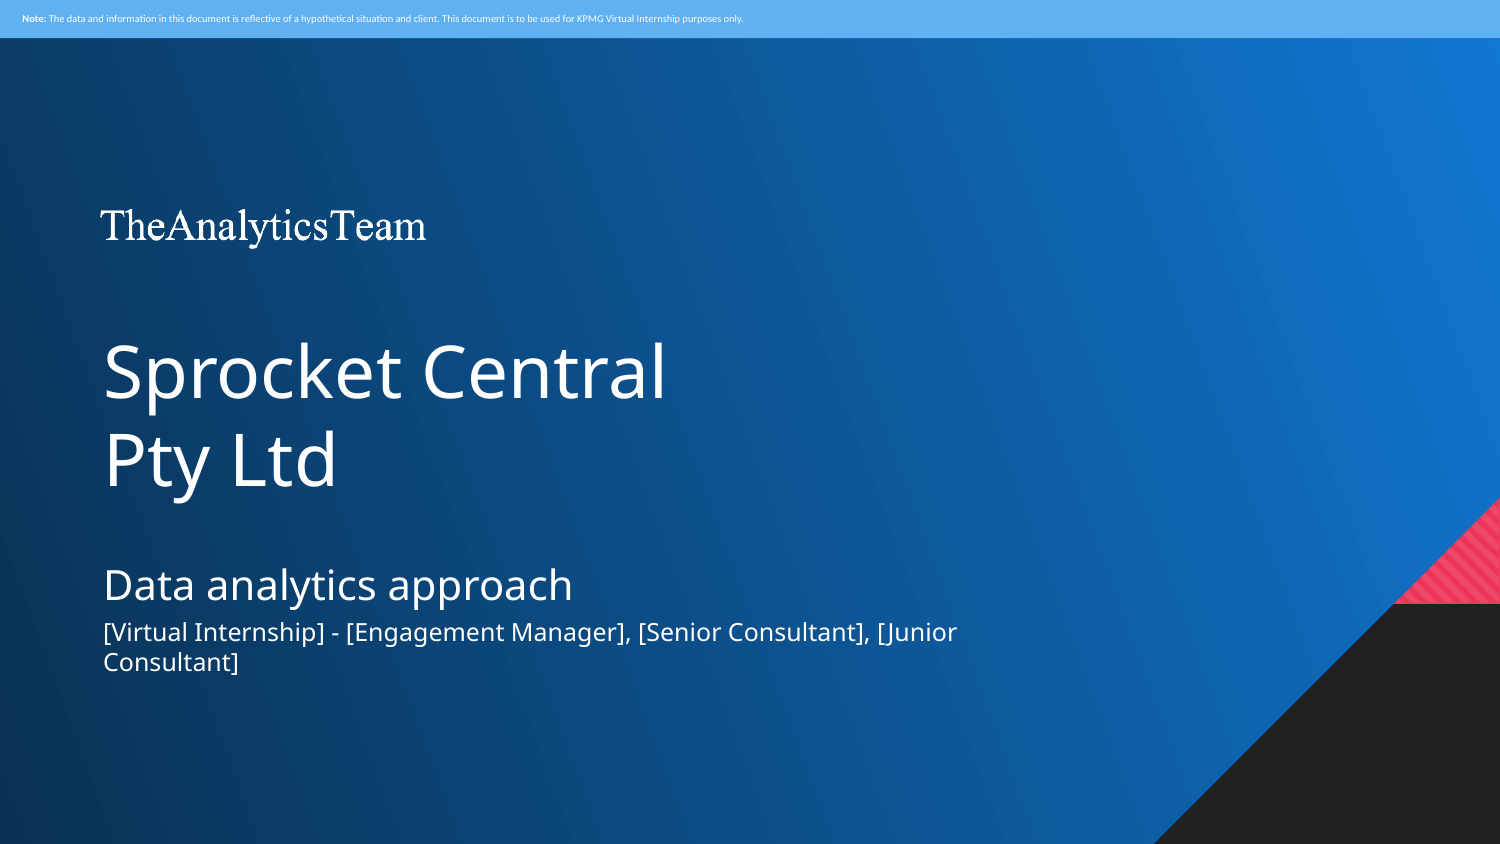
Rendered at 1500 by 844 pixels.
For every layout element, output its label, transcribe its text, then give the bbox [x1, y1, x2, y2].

text_box [0, 39, 1500, 844]
text_box [Virtual Internship] - [Engagement Manager], [Senior Consultant], [Junior Consultant] [88, 601, 1114, 692]
text_box Data analytics approach [88, 543, 999, 601]
text_box Note: The data and information in this document is reflective of a hypothetical situation and client. This document is to be used for KPMG Virtual Internship purposes only. [0, 0, 1500, 39]
text_box Sprocket Central Pty Ltd [88, 310, 737, 516]
picture [100, 208, 427, 249]
